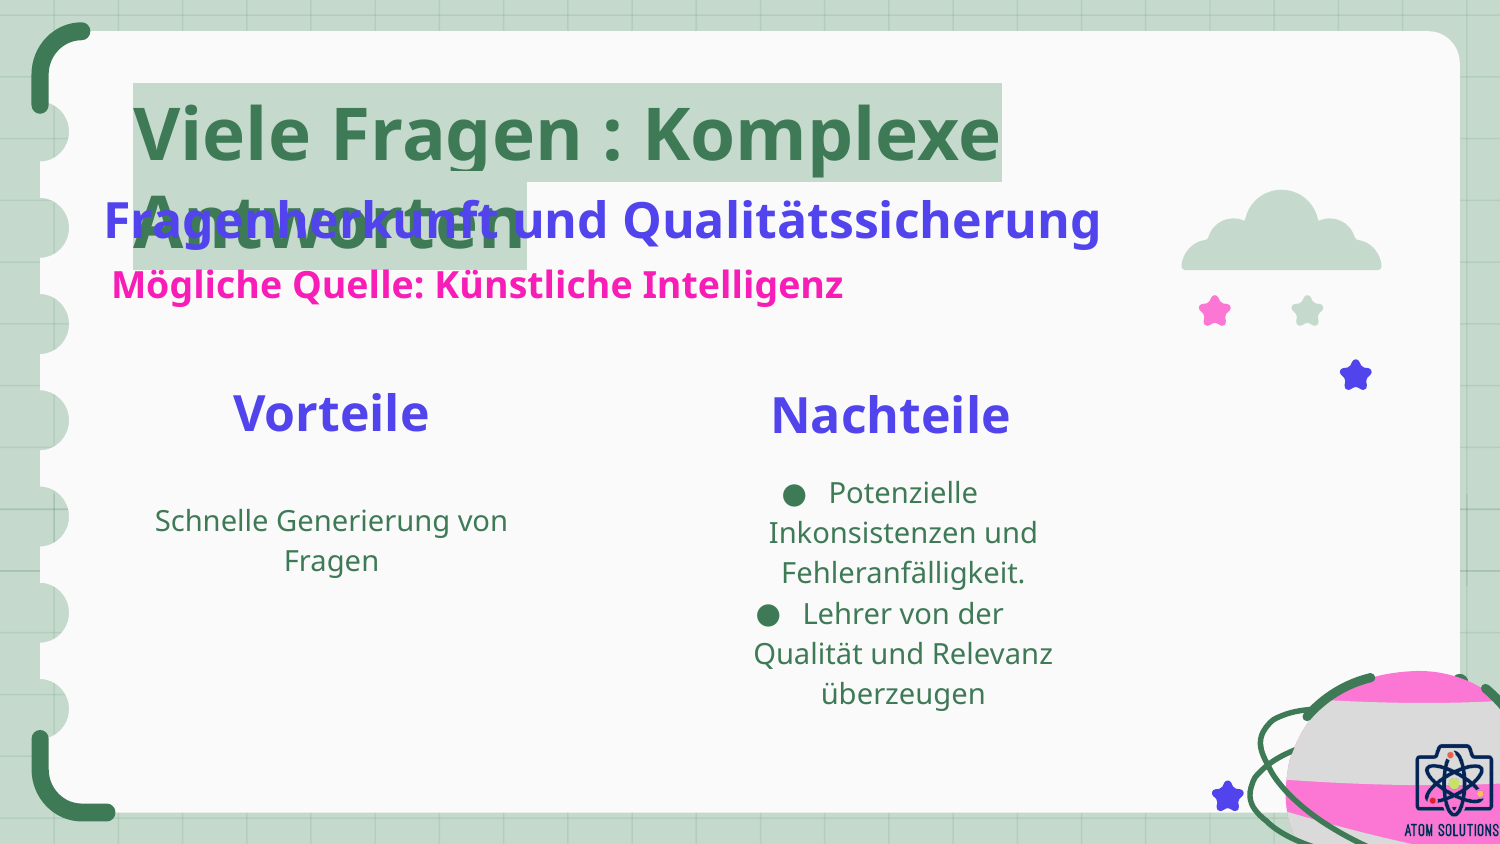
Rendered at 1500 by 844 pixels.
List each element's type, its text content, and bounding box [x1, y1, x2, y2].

text_box Fragenherkunft und Qualitätssicherung [60, 171, 1146, 264]
text_box Potenzielle Inkonsistenzen und Fehleranfälligkeit. Lehrer von der Qualität und Relevanz überzeugen [691, 454, 1069, 812]
text_box [1339, 359, 1372, 390]
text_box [1246, 670, 1500, 844]
picture [1399, 742, 1500, 841]
text_box [1181, 189, 1382, 271]
subtitle Schnelle Generierung von Fragen [126, 481, 537, 631]
text_box Nachteile [712, 368, 1069, 452]
text_box [1211, 780, 1241, 812]
text_box [1199, 295, 1231, 326]
text_box [1291, 295, 1324, 326]
text_box Vorteile [153, 366, 510, 451]
title Viele Fragen : Komplexe Antworten [118, 72, 1383, 167]
text_box Mögliche Quelle: Künstliche Intelligenz [85, 245, 870, 330]
